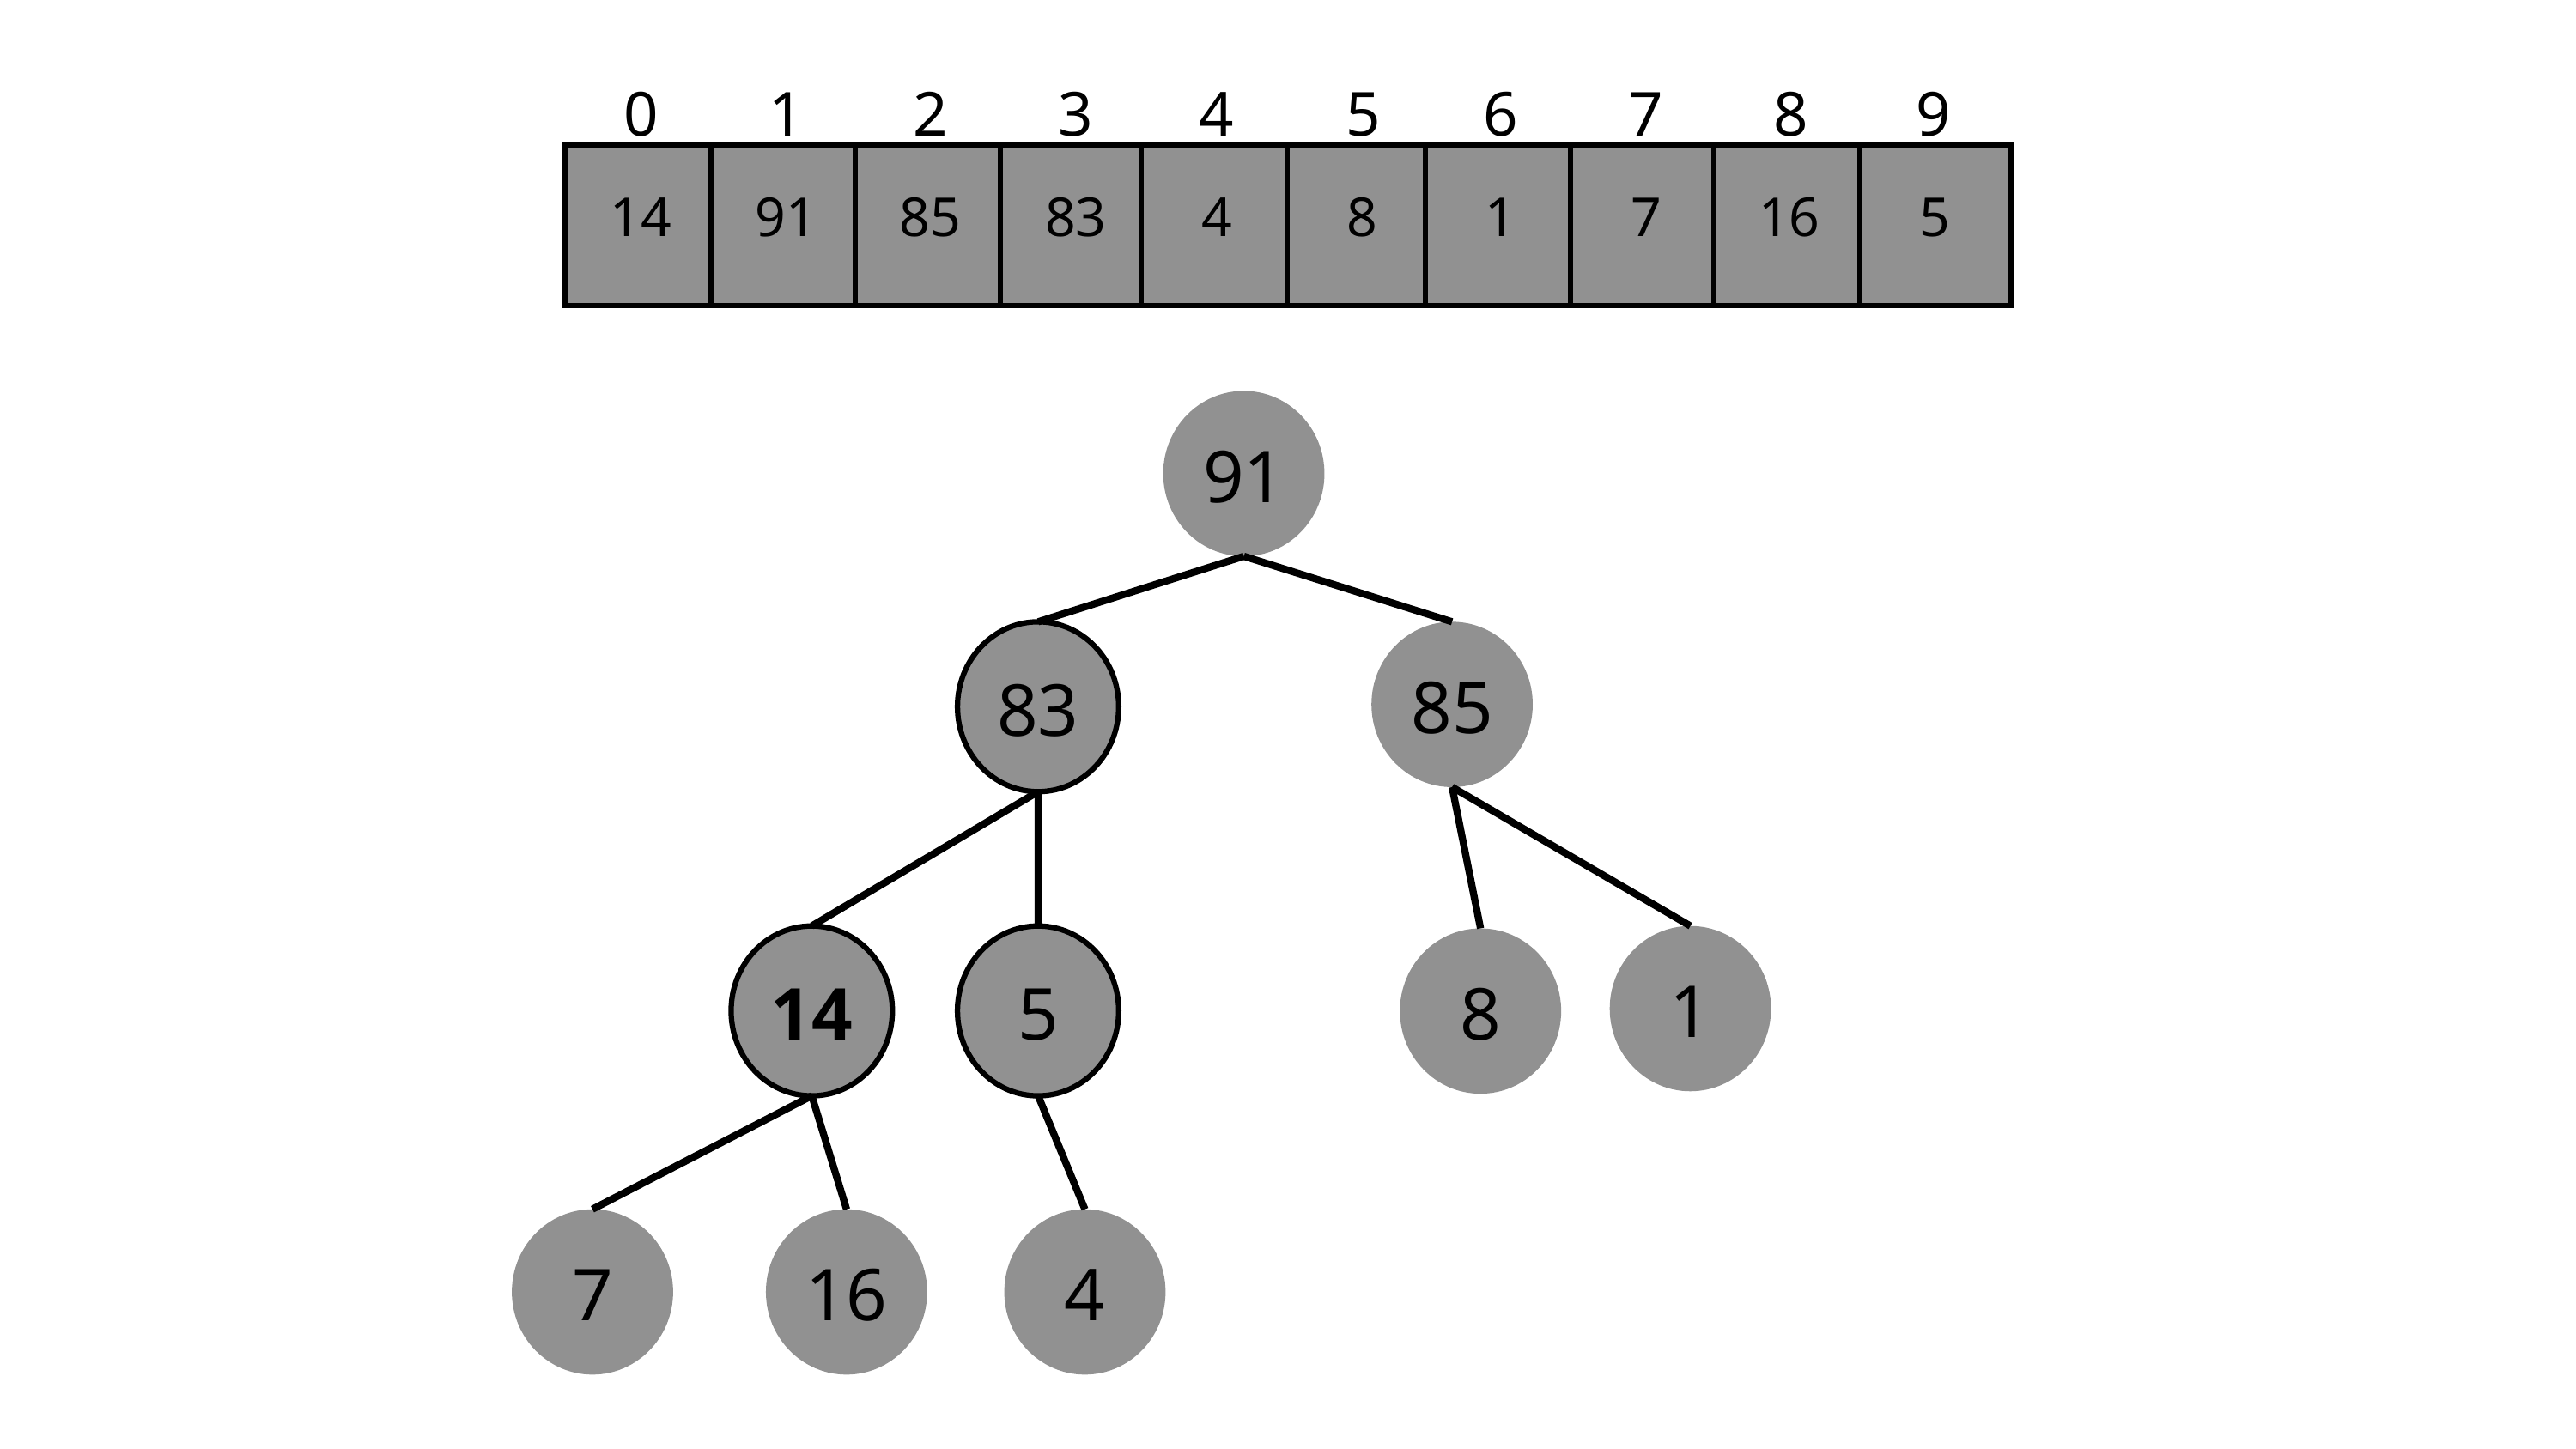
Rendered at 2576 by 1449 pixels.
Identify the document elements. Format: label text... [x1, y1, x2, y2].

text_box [1570, 144, 1712, 306]
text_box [565, 144, 709, 306]
text_box 9 [1916, 63, 1951, 143]
text_box 5 [1346, 63, 1381, 143]
text_box 1 [769, 63, 805, 143]
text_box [1000, 144, 1140, 306]
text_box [710, 144, 854, 306]
text_box 8 [1773, 63, 1809, 143]
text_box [1286, 144, 1424, 306]
text_box 2 [913, 63, 948, 143]
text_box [511, 391, 1771, 1375]
text_box 4 [1199, 63, 1235, 143]
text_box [1141, 144, 1285, 306]
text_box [1425, 144, 1569, 306]
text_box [1859, 144, 2011, 306]
text_box 3 [1058, 63, 1093, 143]
text_box 7 [1628, 63, 1664, 143]
text_box 0 [623, 63, 659, 143]
text_box 6 [1483, 63, 1518, 143]
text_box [854, 144, 999, 306]
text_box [1714, 144, 1858, 306]
